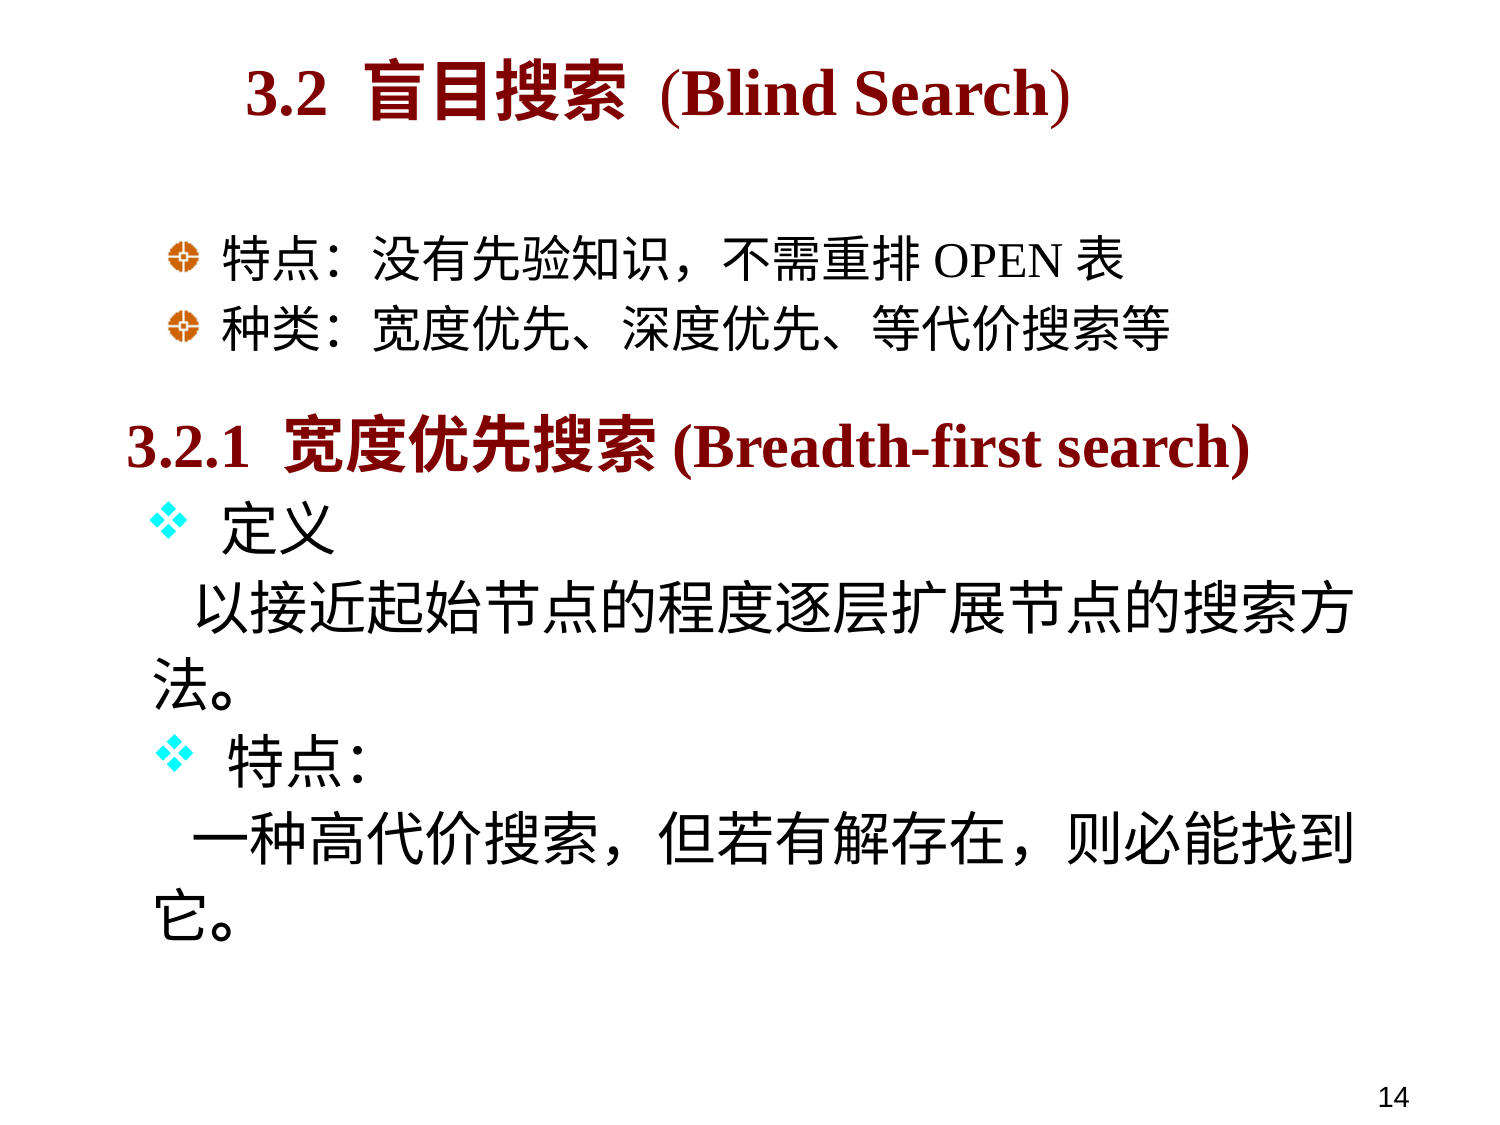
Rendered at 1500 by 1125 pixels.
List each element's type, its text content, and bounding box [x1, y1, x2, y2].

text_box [112, 397, 1425, 951]
picture [165, 240, 201, 276]
title 3.2 盲目搜索 (Blind Search) [229, 13, 1393, 164]
slide_number 14 [891, 1070, 1426, 1106]
list 特点：没有先验知识，不需重排OPEN表 种类：宽度优先、深度优先、等代价搜索等 [149, 219, 1376, 397]
picture [165, 309, 201, 346]
